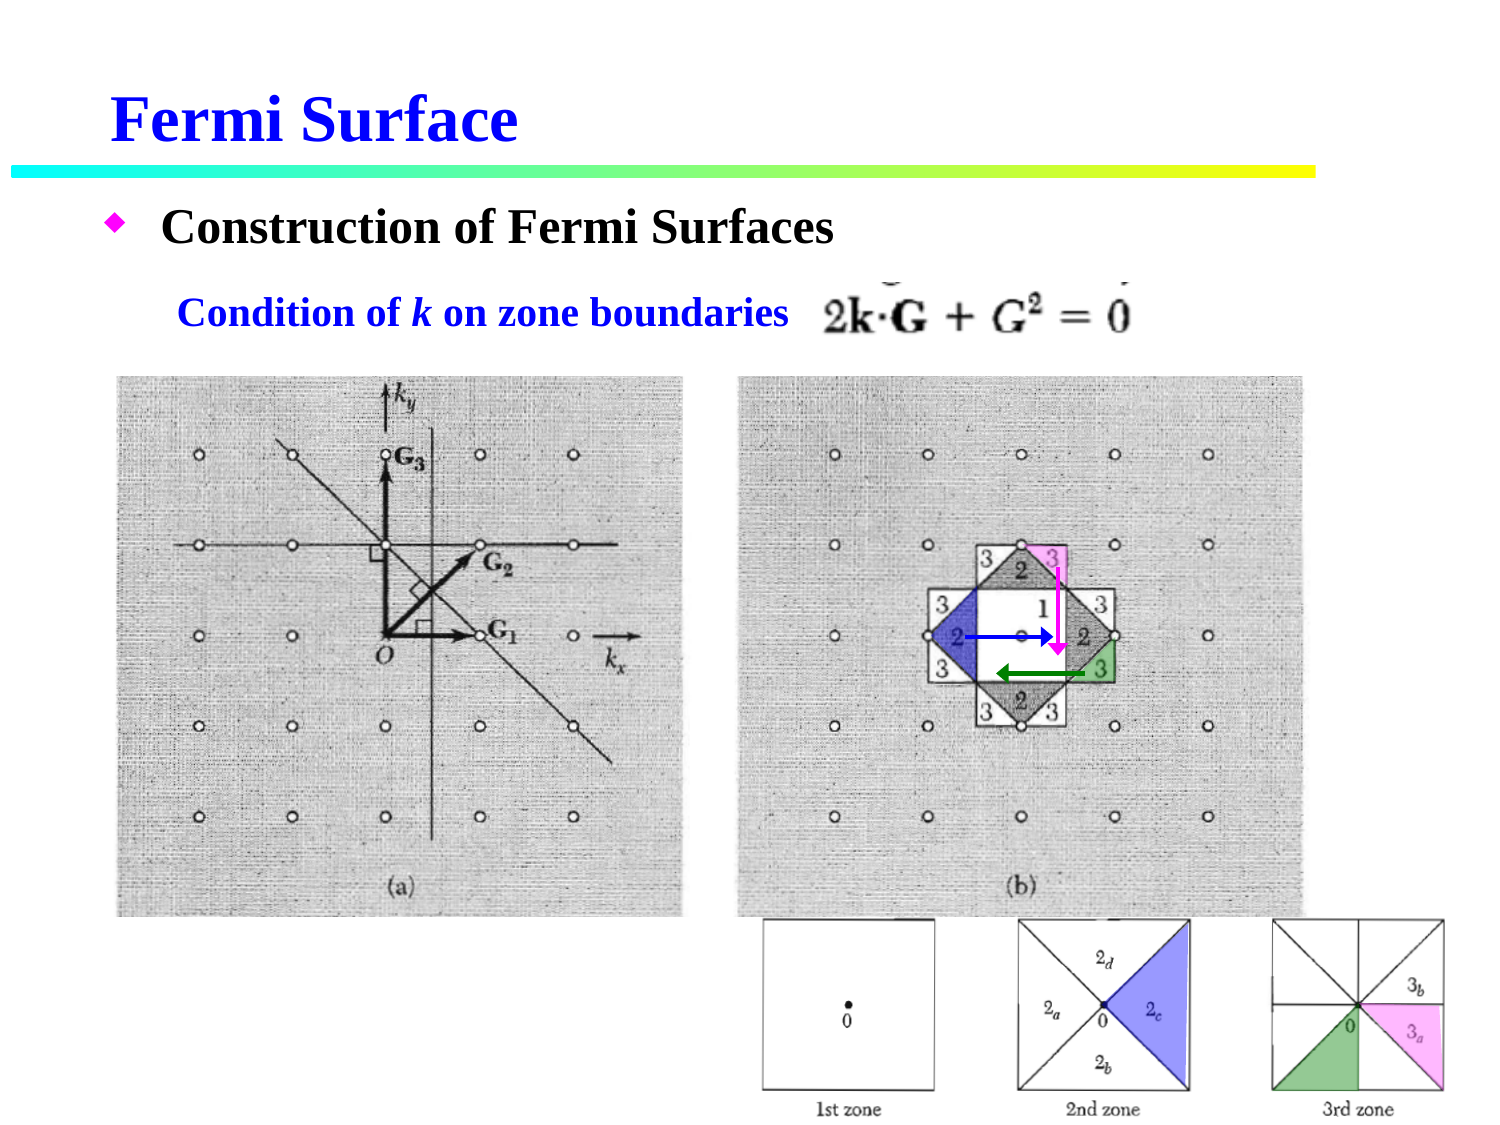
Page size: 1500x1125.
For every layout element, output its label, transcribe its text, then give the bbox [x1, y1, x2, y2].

picture [106, 375, 1457, 1125]
text_box Fermi Surface [95, 50, 548, 163]
picture [817, 282, 1140, 347]
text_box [930, 585, 1016, 1087]
text_box Condition of k on zone boundaries [161, 282, 805, 343]
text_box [1021, 543, 1444, 1092]
text_box Construction of Fermi Surfaces [88, 192, 1446, 308]
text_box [995, 636, 1360, 1092]
